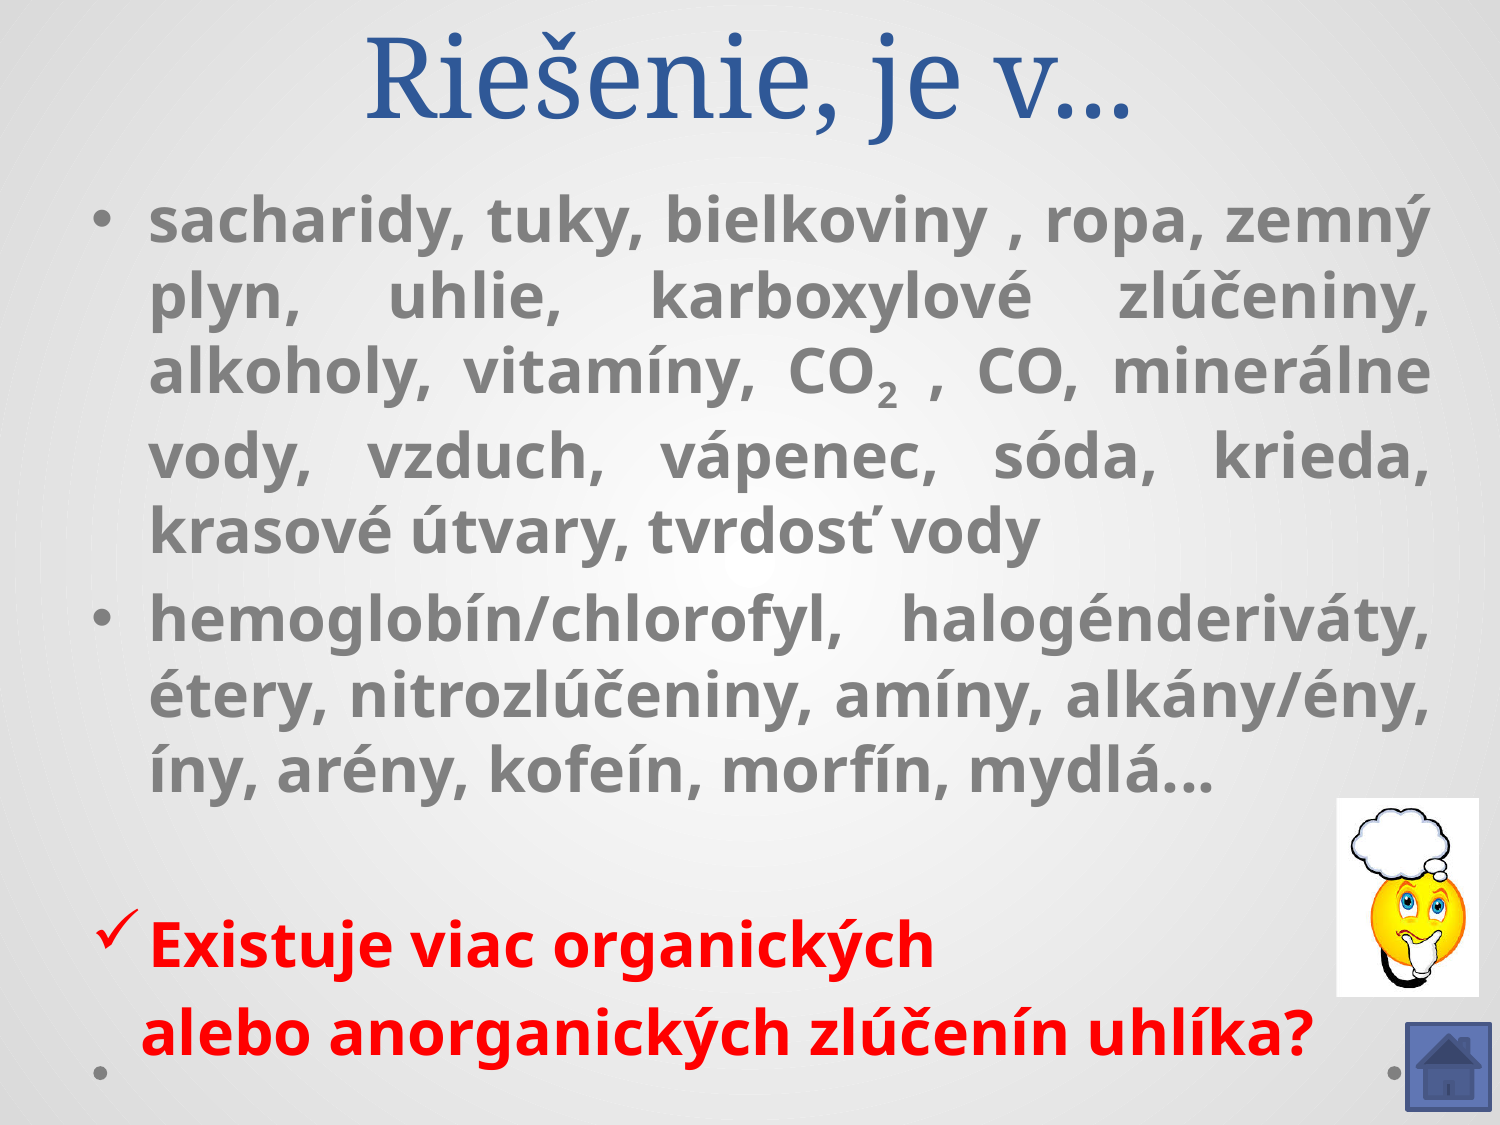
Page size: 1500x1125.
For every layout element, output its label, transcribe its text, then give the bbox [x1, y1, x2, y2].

text_box [1405, 1022, 1492, 1112]
title Riešenie, je v... [75, 0, 1425, 149]
picture [1335, 798, 1479, 998]
list sacharidy, tuky, bielkoviny , ropa, zemný plyn, uhlie, karboxylové zlúčeniny, alkoholy, vitamíny, CO2 , CO, minerálne vody, vzduch, vápenec, sóda, krieda, krasové útvary, tvrdosť vody hemoglobín/chlorofyl, halogénderiváty, étery, nitrozlúčeniny, amíny, alkány/ény, íny, arény, kofeín, morfín, mydlá... Existuje viac organických alebo anorganických zlúčenín uhlíka? [76, 172, 1449, 1125]
